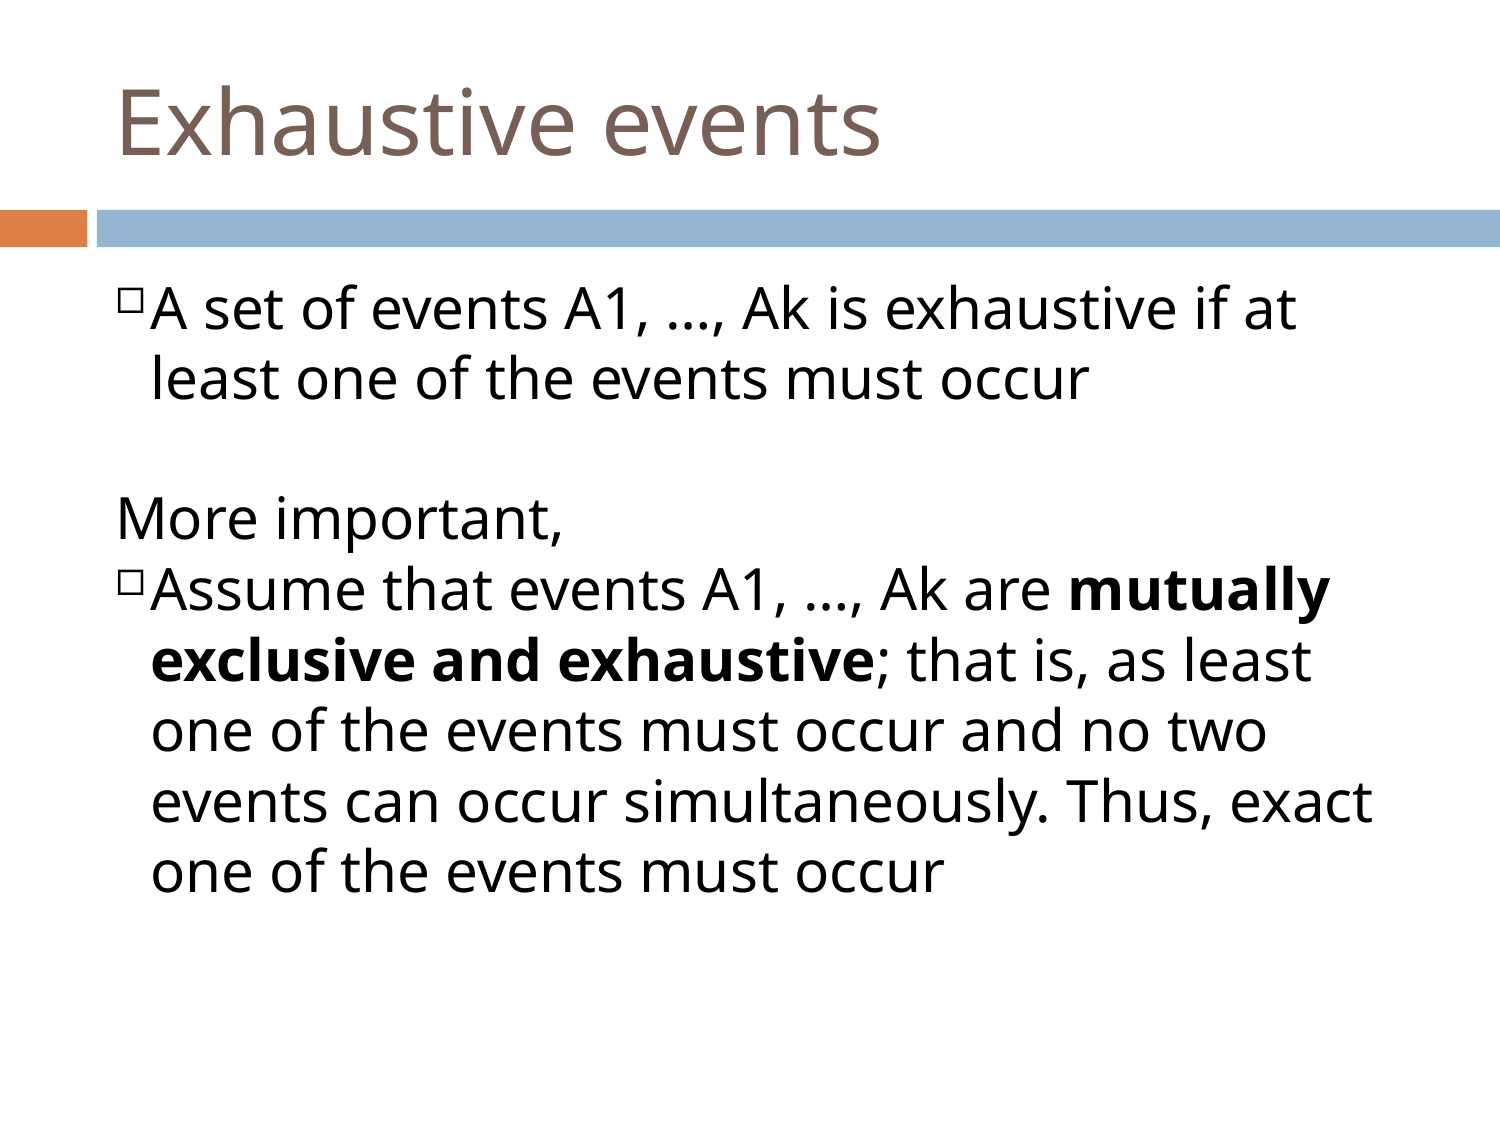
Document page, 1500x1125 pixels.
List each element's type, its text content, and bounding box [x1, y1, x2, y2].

text_box Exhaustive events [99, 1, 1438, 237]
text_box A set of events A1, …, Ak is exhaustive if at least one of the events must occur More important, Assume that events A1, …, Ak are mutually exclusive and exhaustive; that is, as least one of the events must occur and no two events can occur simultaneously. Thus, exact one of the events must occur [100, 262, 1438, 1005]
